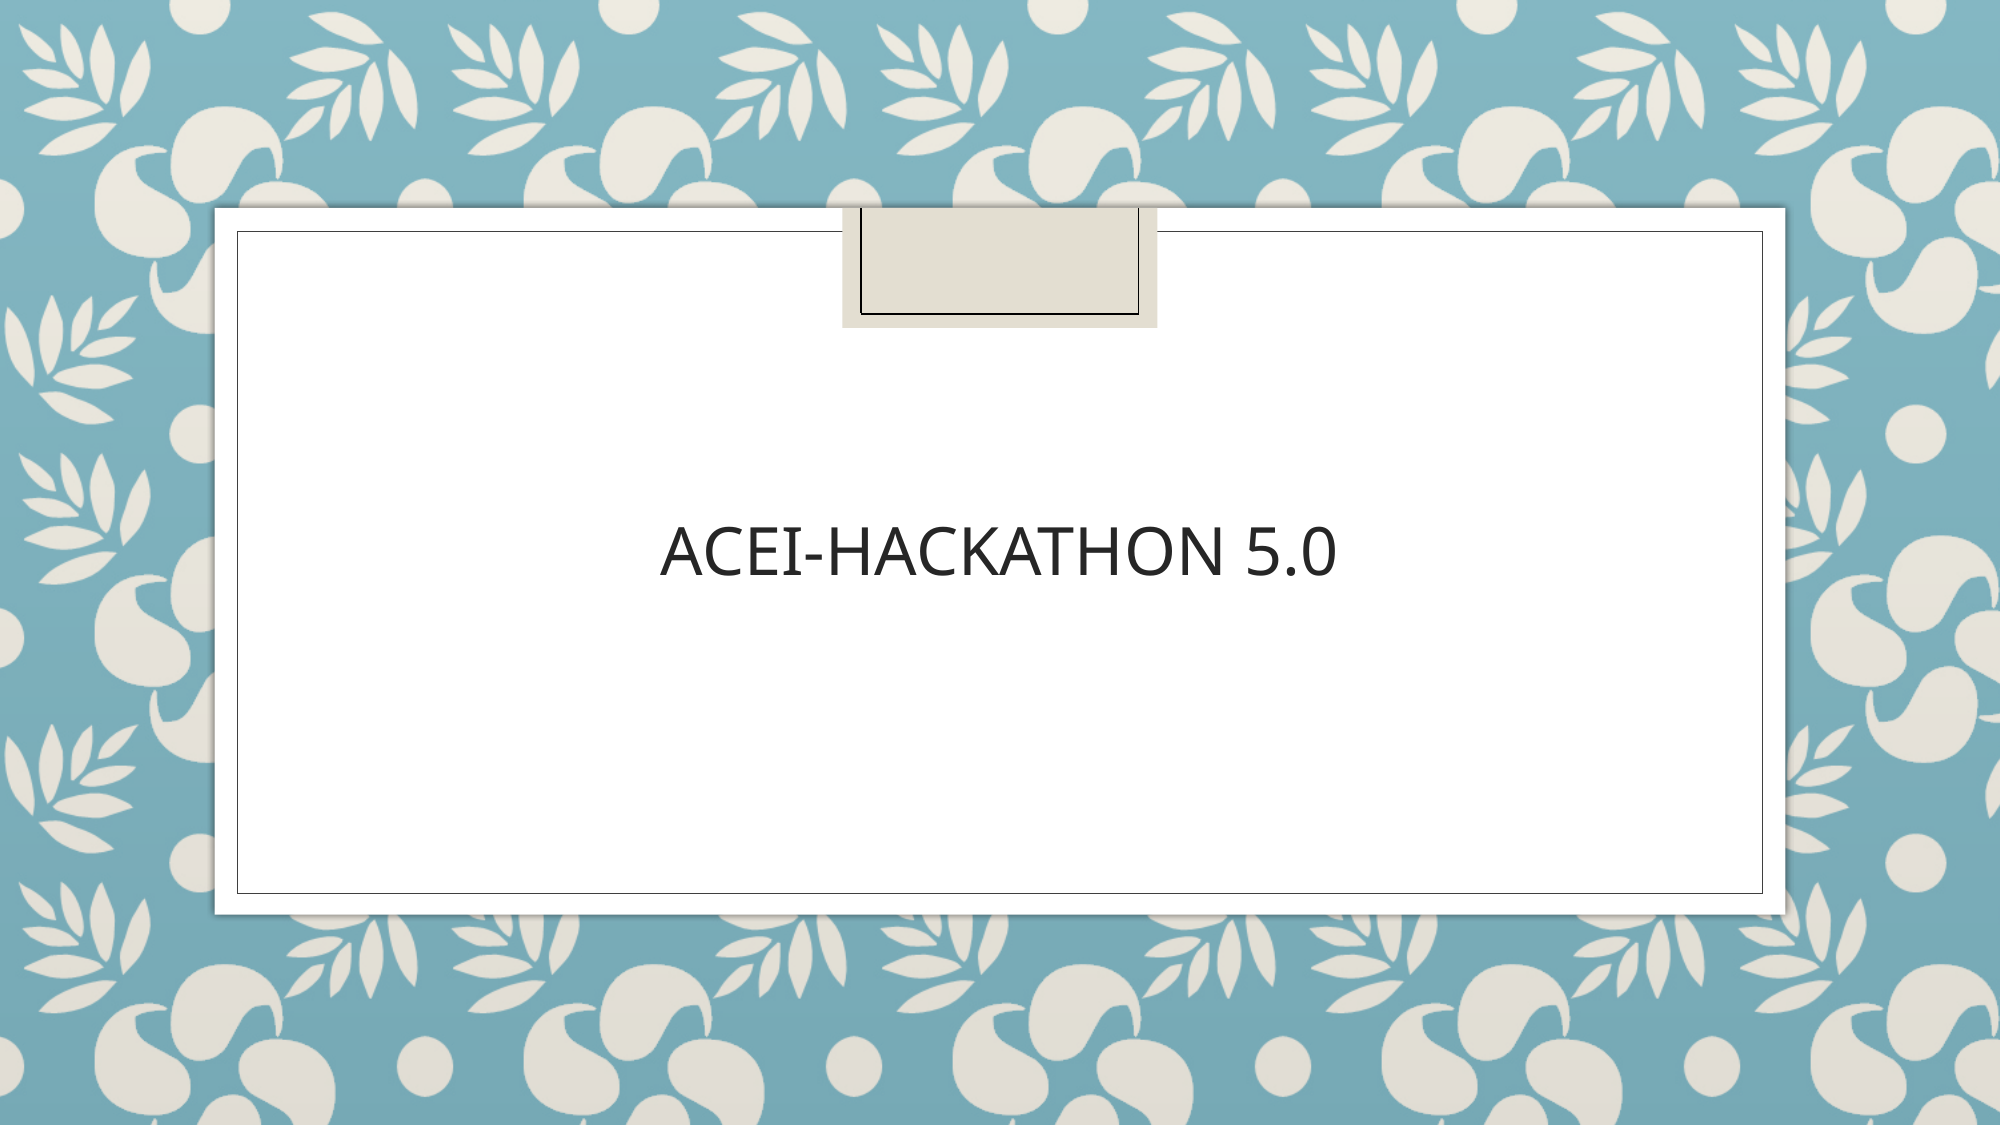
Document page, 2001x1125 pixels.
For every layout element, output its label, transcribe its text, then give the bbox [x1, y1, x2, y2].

title ACEI-HACKATHON 5.0 [256, 343, 1744, 769]
